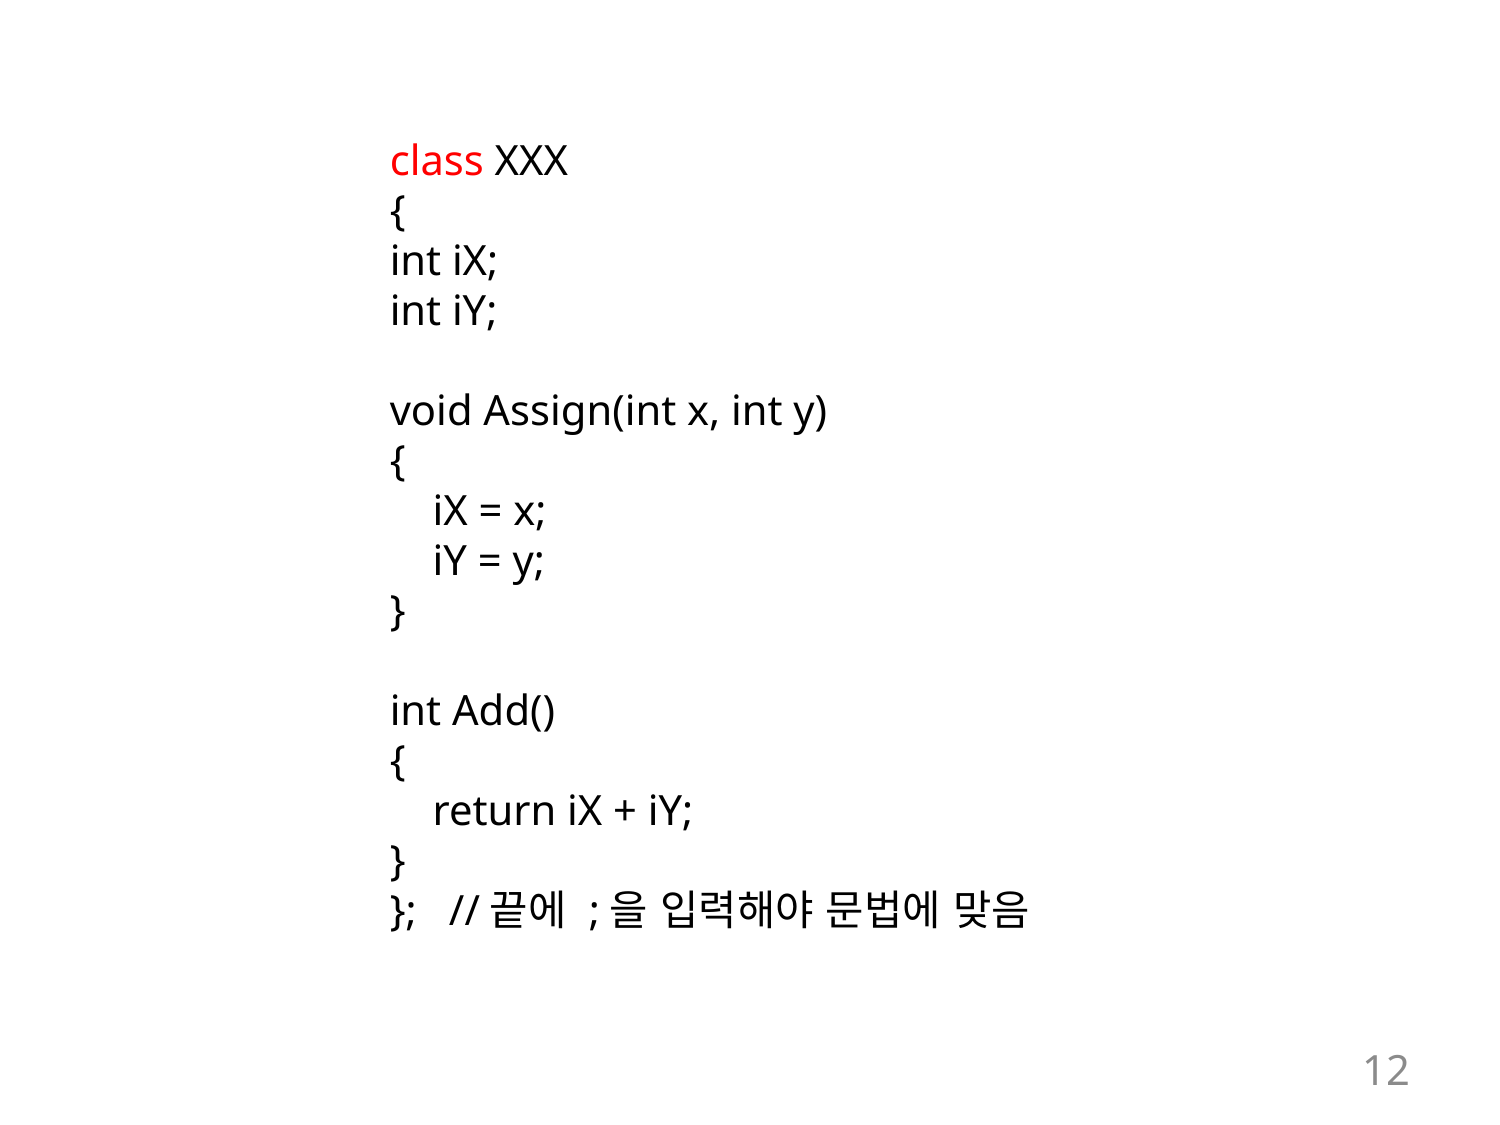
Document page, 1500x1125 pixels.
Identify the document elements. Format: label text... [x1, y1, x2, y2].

text_box class XXX { int iX; int iY; void Assign(int x, int y) { iX = x; iY = y; } int Add() { return iX + iY; } }; //끝에 ;을 입력해야 문법에 맞음 [374, 126, 1125, 992]
slide_number 12 [1074, 1042, 1425, 1103]
